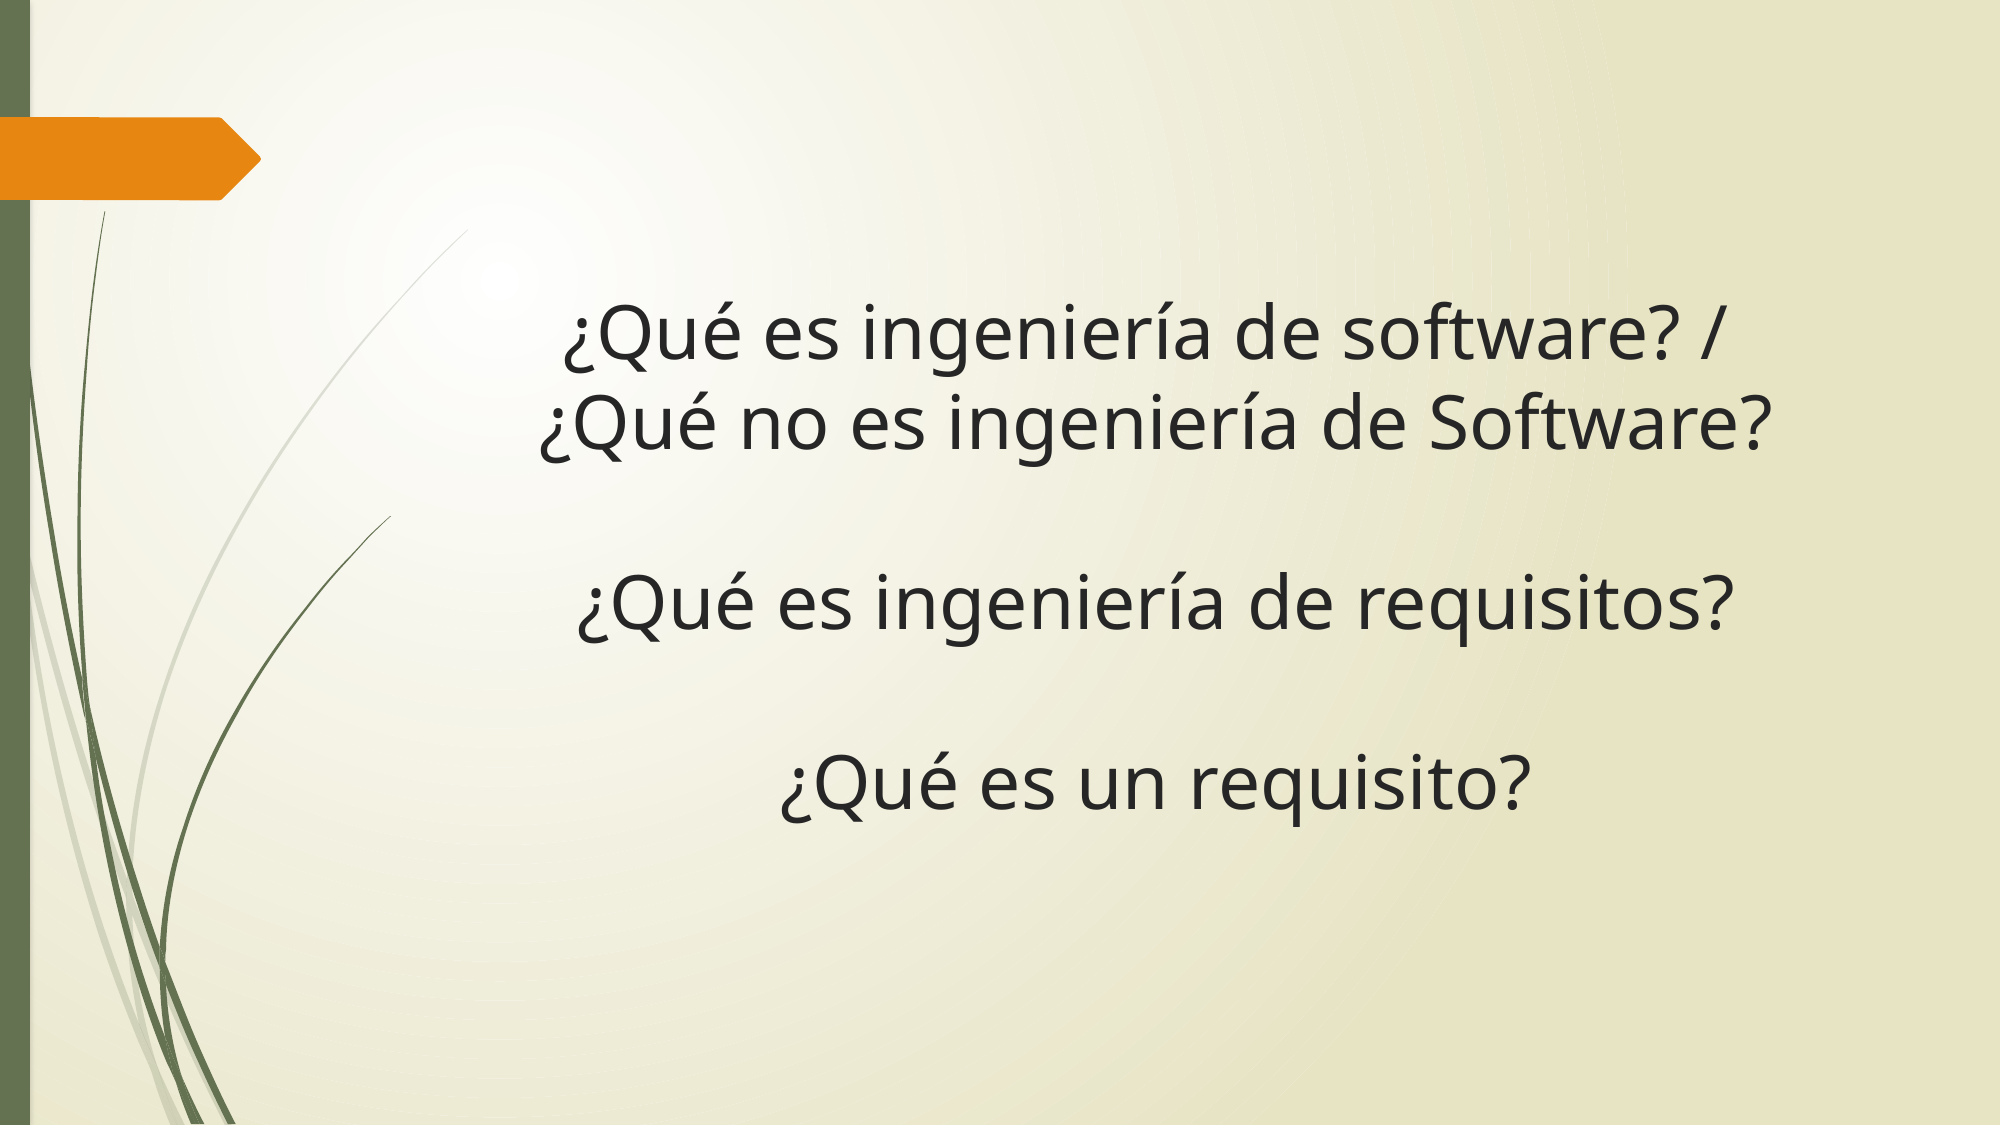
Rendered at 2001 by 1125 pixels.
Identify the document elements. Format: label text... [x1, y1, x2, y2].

title ¿Qué es ingeniería de software? / ¿Qué no es ingeniería de Software? ¿Qué es ingeniería de requisitos? ¿Qué es un requisito? [425, 186, 1888, 1011]
